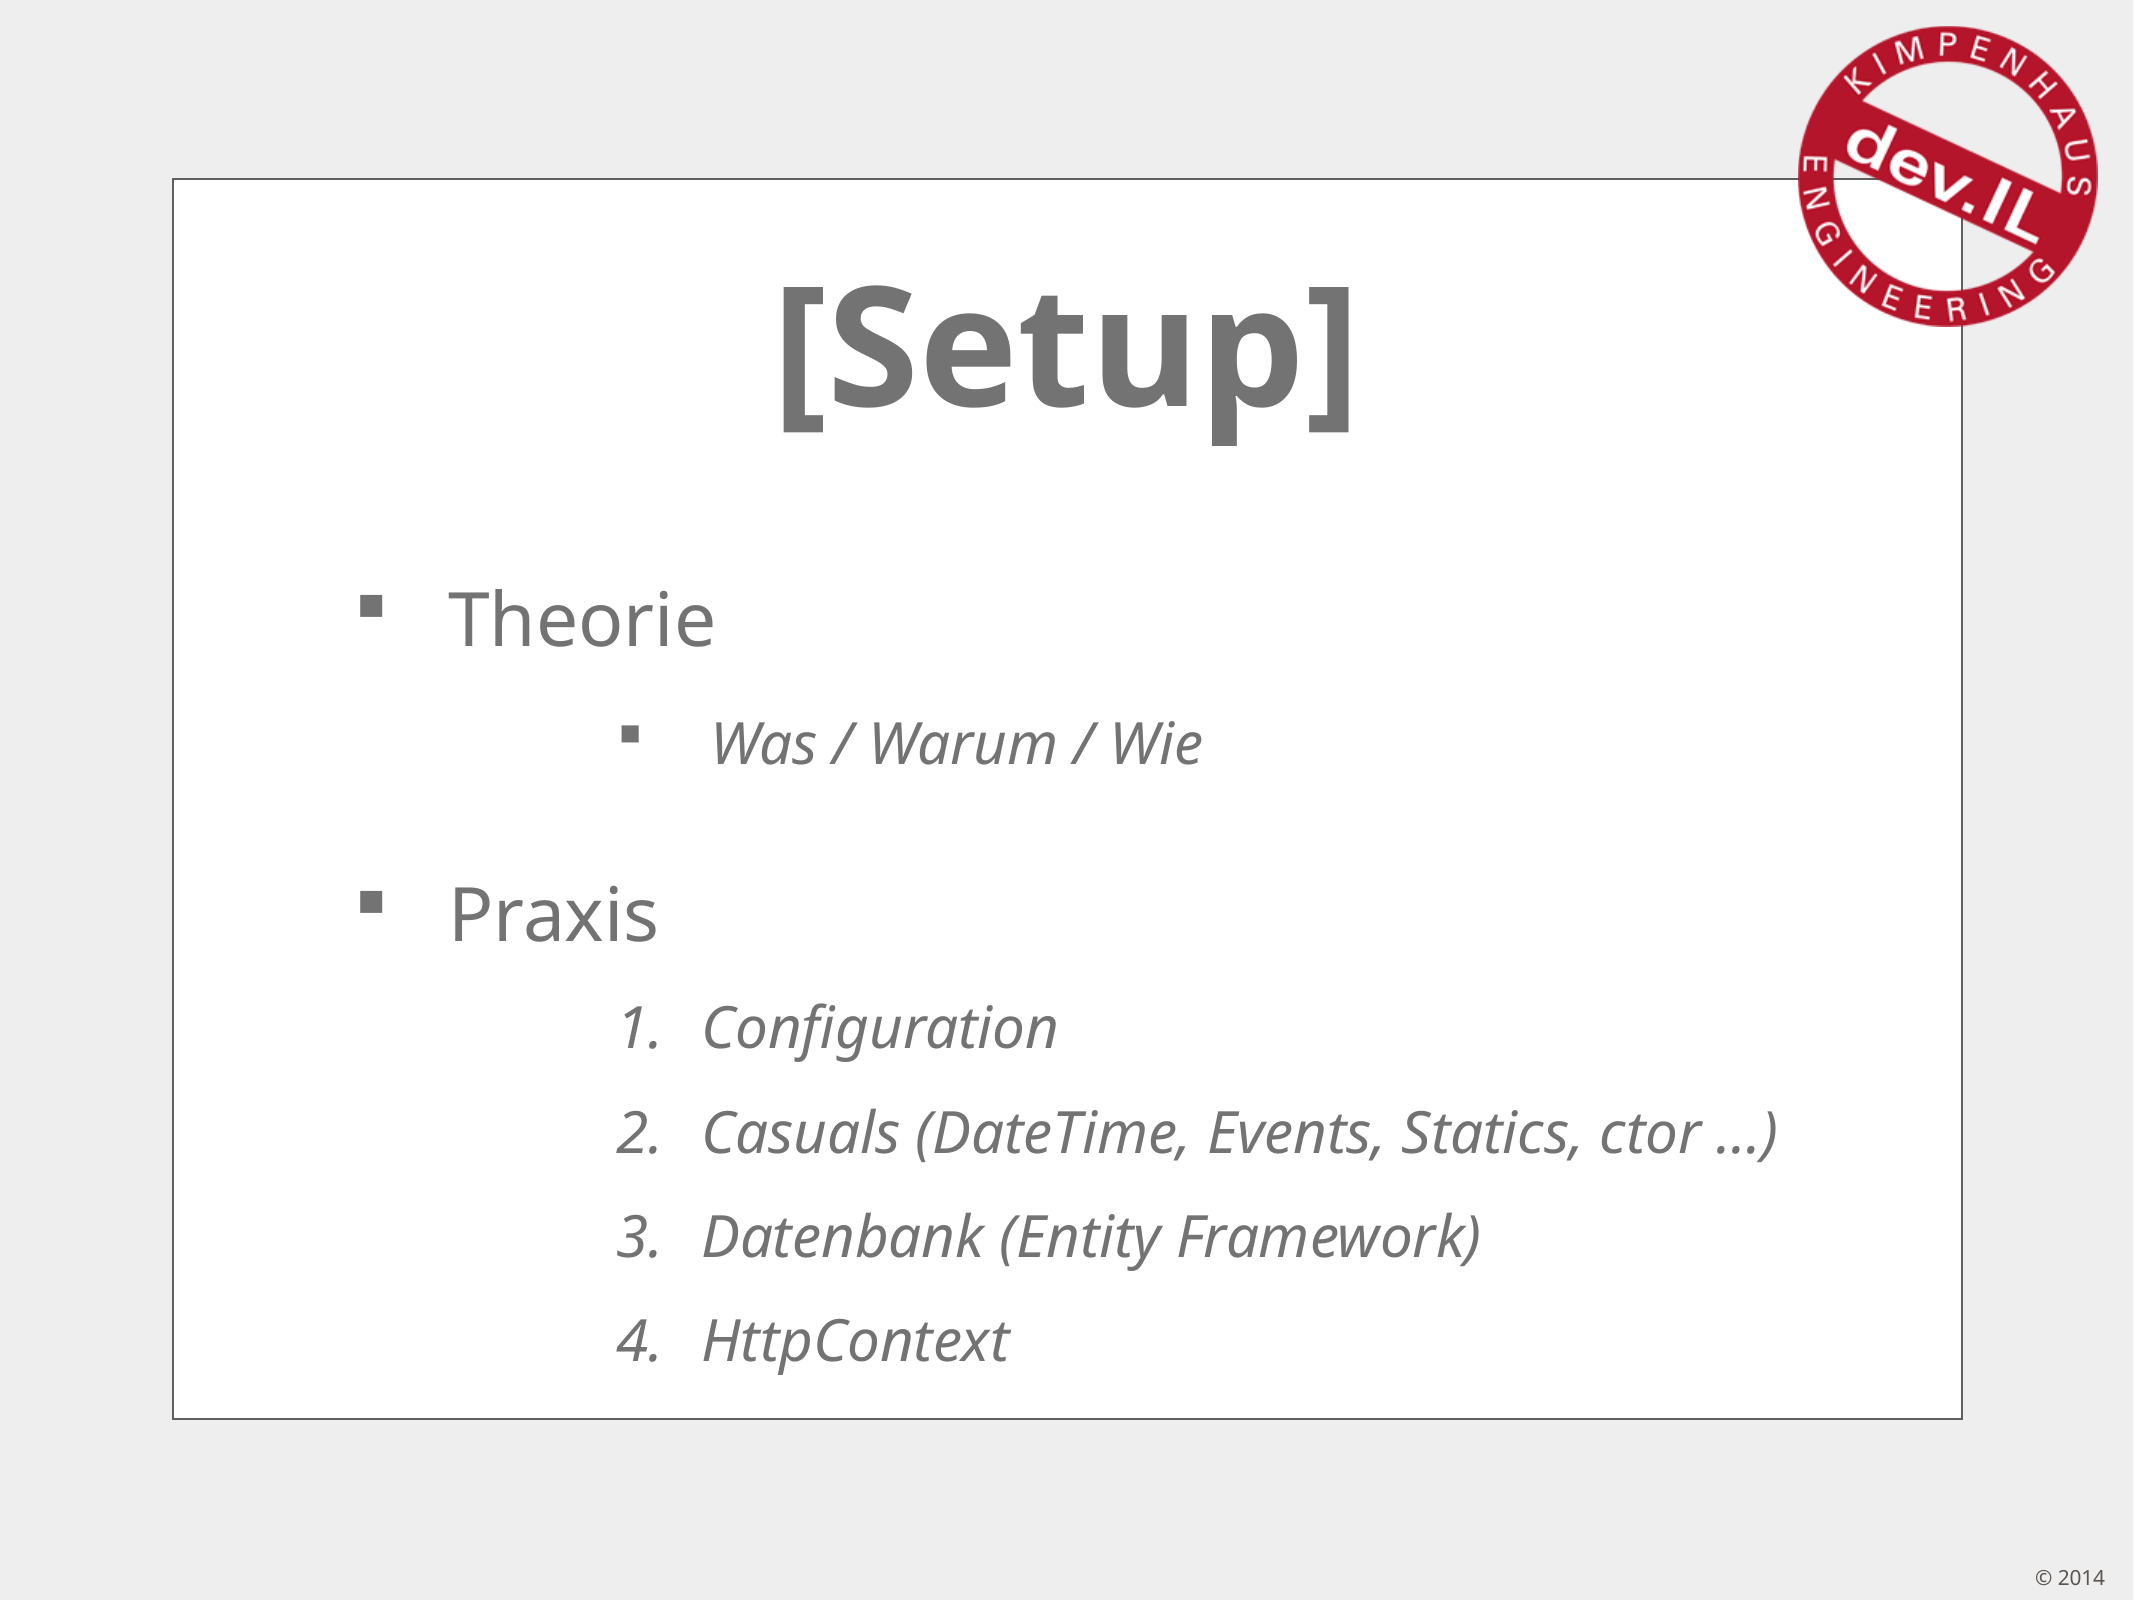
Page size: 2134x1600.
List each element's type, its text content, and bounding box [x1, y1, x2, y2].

picture [1798, 26, 2098, 327]
title [Setup] [204, 221, 1929, 458]
list Theorie Was / Warum / Wie Praxis Configuration Casuals (DateTime, Events, Statics, ctor …) Datenbank (Entity Framework) HttpContext [204, 481, 1929, 1367]
